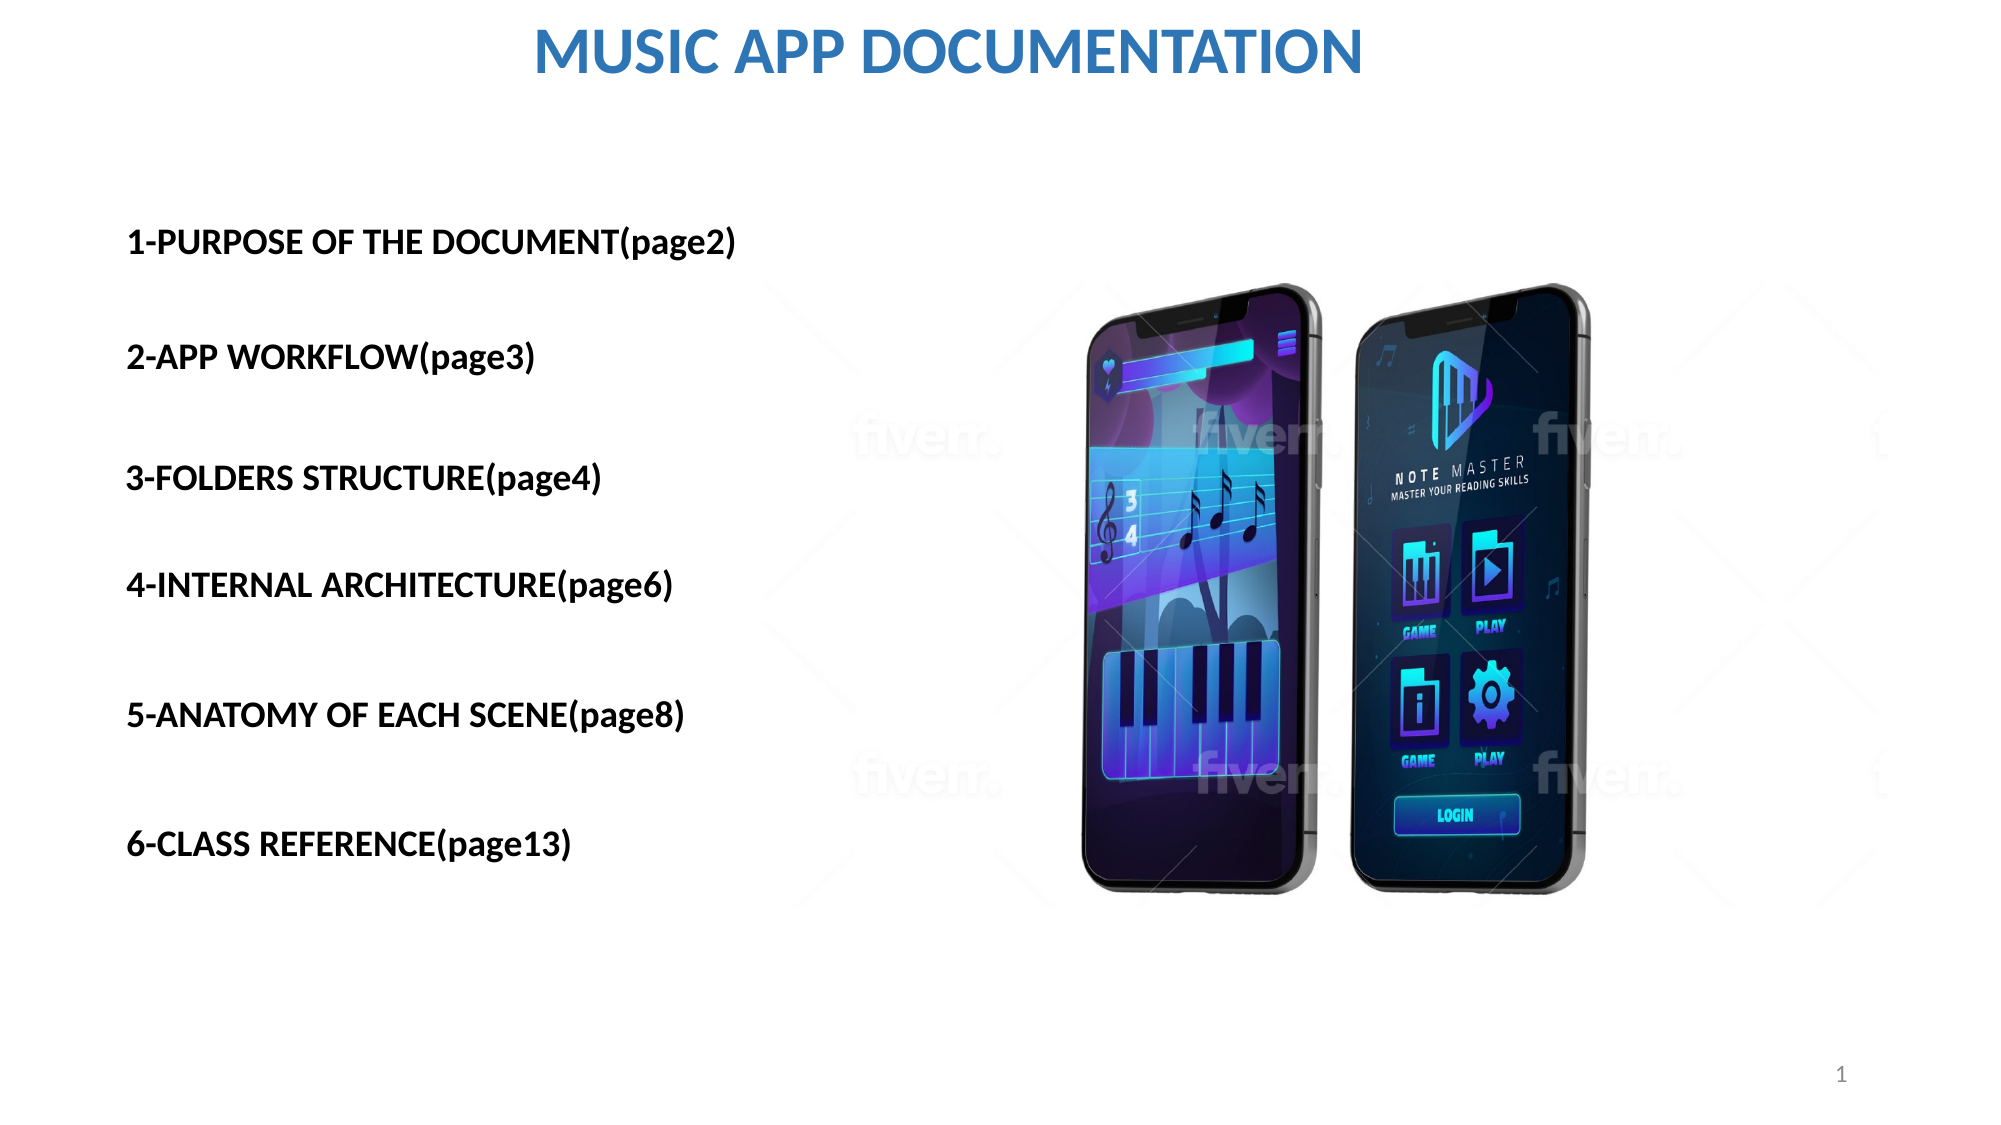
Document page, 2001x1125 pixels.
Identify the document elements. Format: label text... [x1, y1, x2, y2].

text_box 6-CLASS REFERENCE(page13) [111, 811, 754, 872]
picture [754, 270, 1888, 908]
slide_number 1 [1412, 1042, 1863, 1103]
text_box 4-INTERNAL ARCHITECTURE(page6) [111, 552, 754, 613]
text_box 3-FOLDERS STRUCTURE(page4) [110, 445, 754, 506]
text_box 1-PURPOSE OF THE DOCUMENT(page2) [111, 209, 988, 270]
text_box MUSIC APP DOCUMENTATION [511, 0, 1387, 95]
text_box 5-ANATOMY OF EACH SCENE(page8) [111, 682, 754, 743]
text_box 2-APP WORKFLOW(page3) [111, 324, 754, 385]
